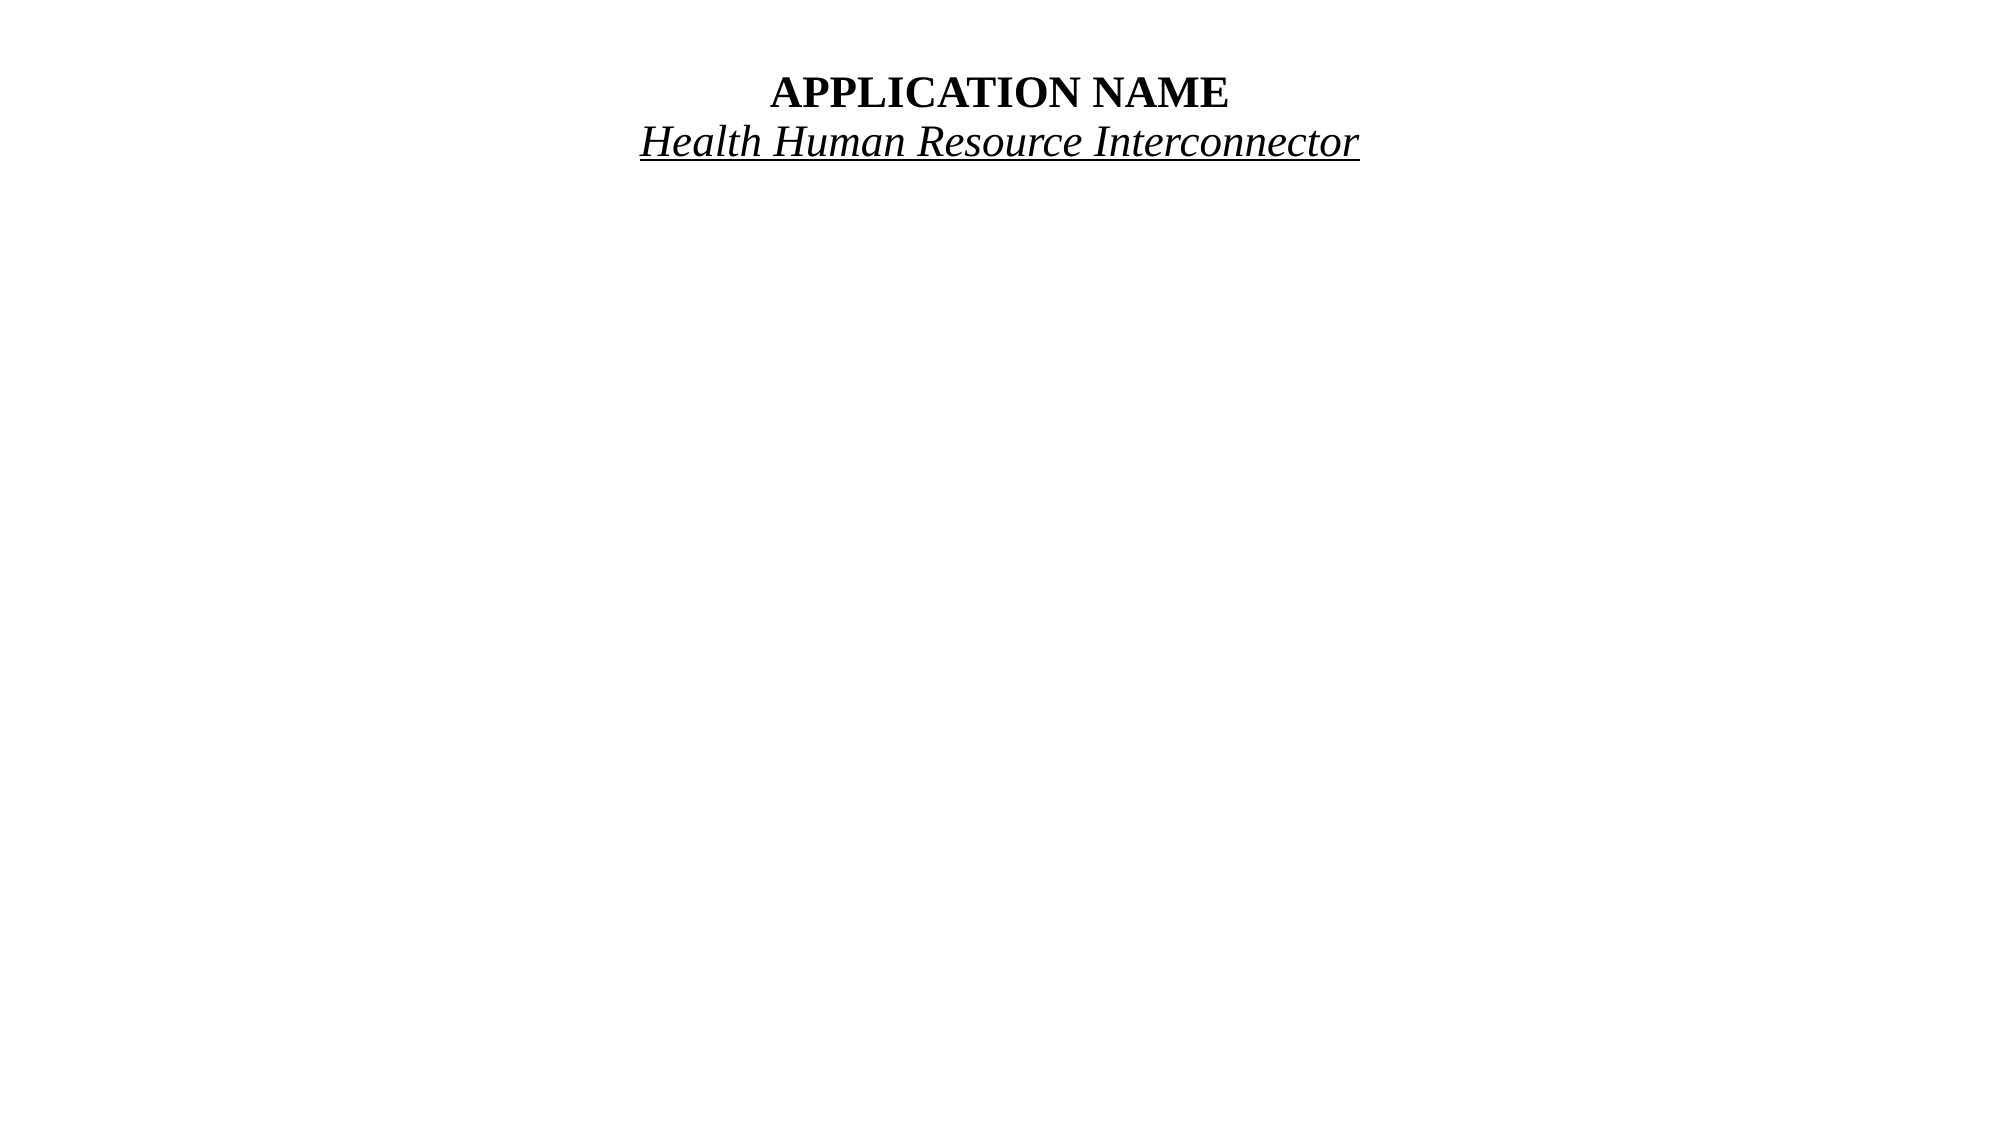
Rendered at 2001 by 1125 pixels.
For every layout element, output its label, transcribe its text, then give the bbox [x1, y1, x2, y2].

title APPLICATION NAME Health Human Resource Interconnector [137, 59, 1863, 278]
